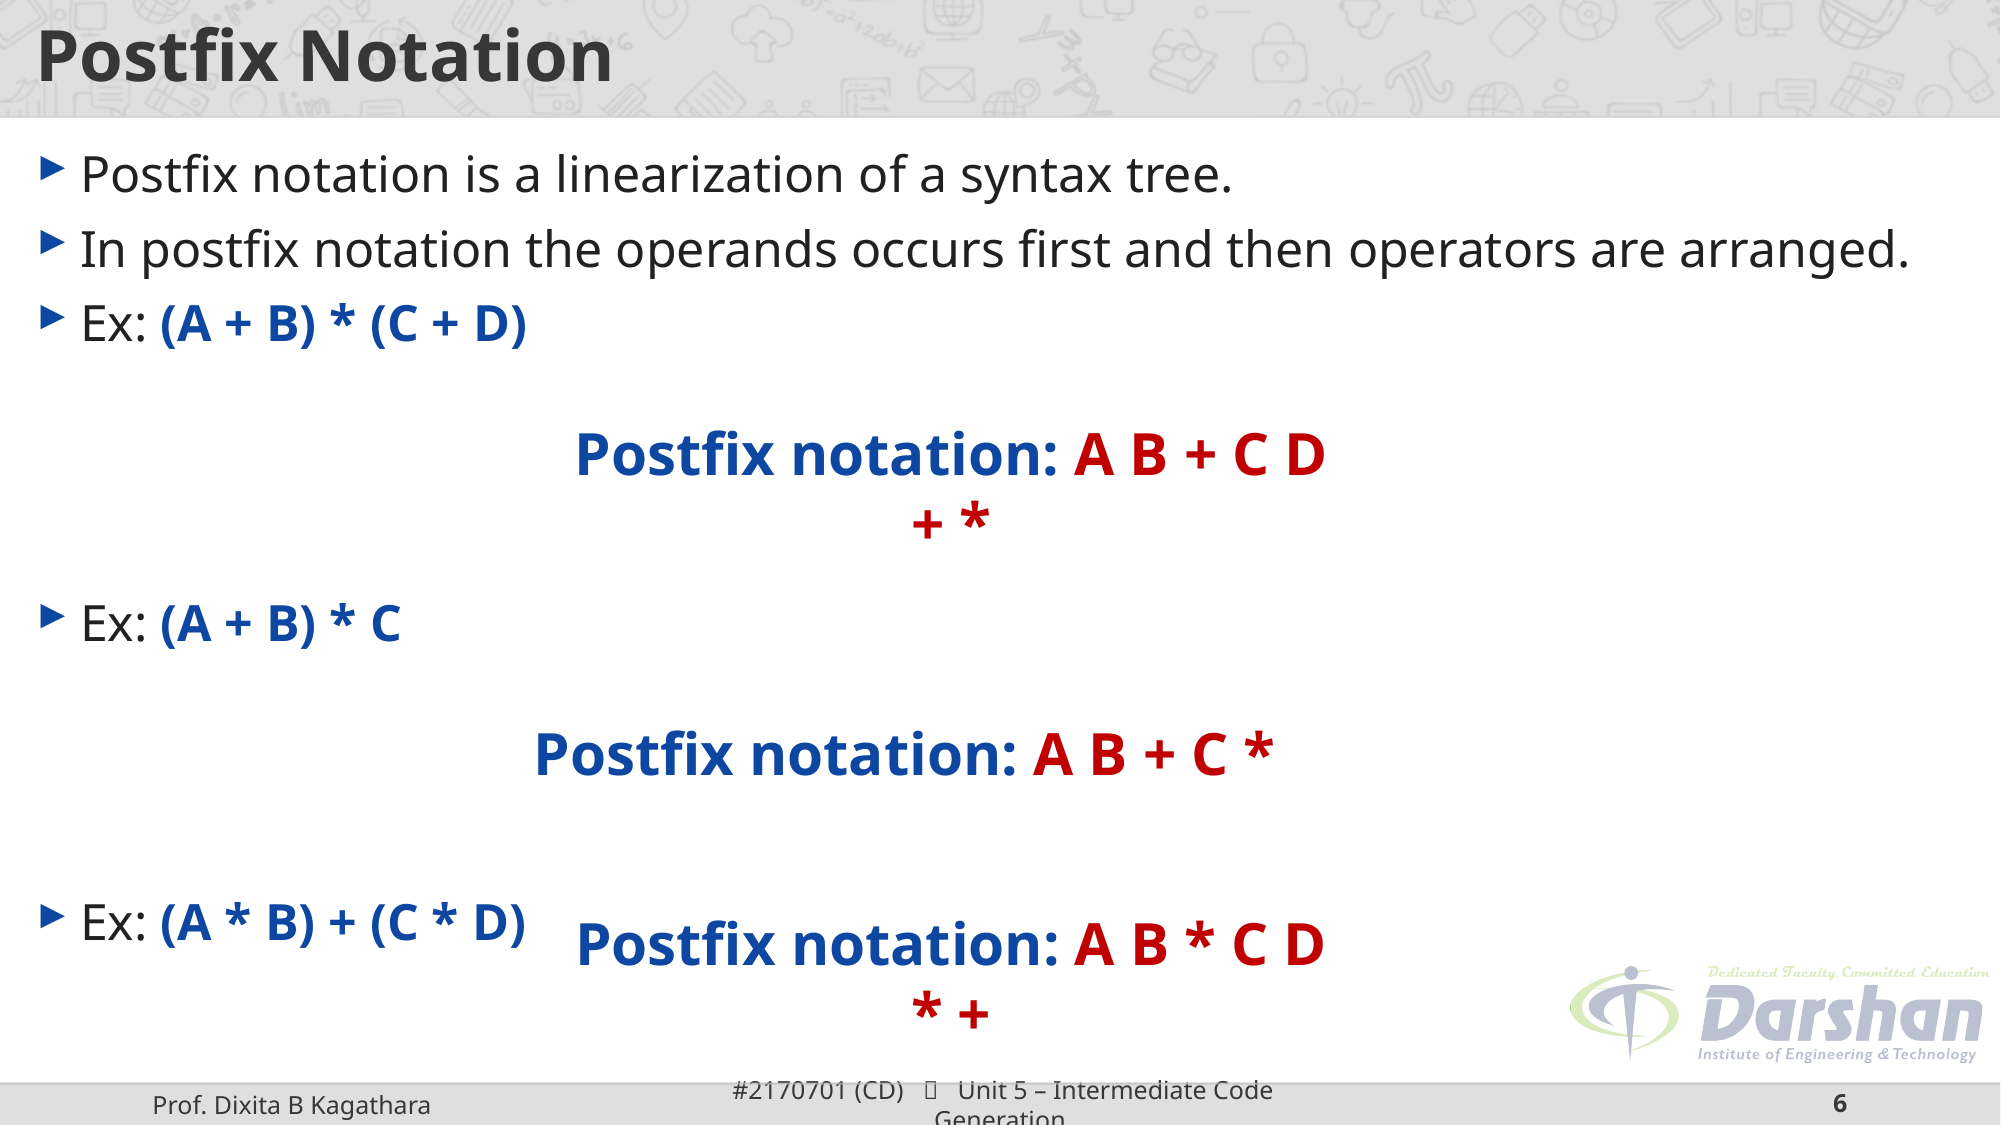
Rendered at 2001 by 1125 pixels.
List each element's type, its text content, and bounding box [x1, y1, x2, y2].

text_box Postfix notation: A B * C D * + [544, 895, 1358, 1060]
text_box Postfix notation: A B + C * [497, 670, 1312, 834]
text_box Postfix notation: A B + C D + * [544, 405, 1358, 570]
title Postfix Notation [0, 0, 2000, 117]
list Postfix notation is a linearization of a syntax tree. In postfix notation the operands occurs first and then operators are arranged. Ex: (A + B) * (C + D) Ex: (A + B) * C Ex: (A * B) + (C * D) [21, 141, 1979, 1059]
